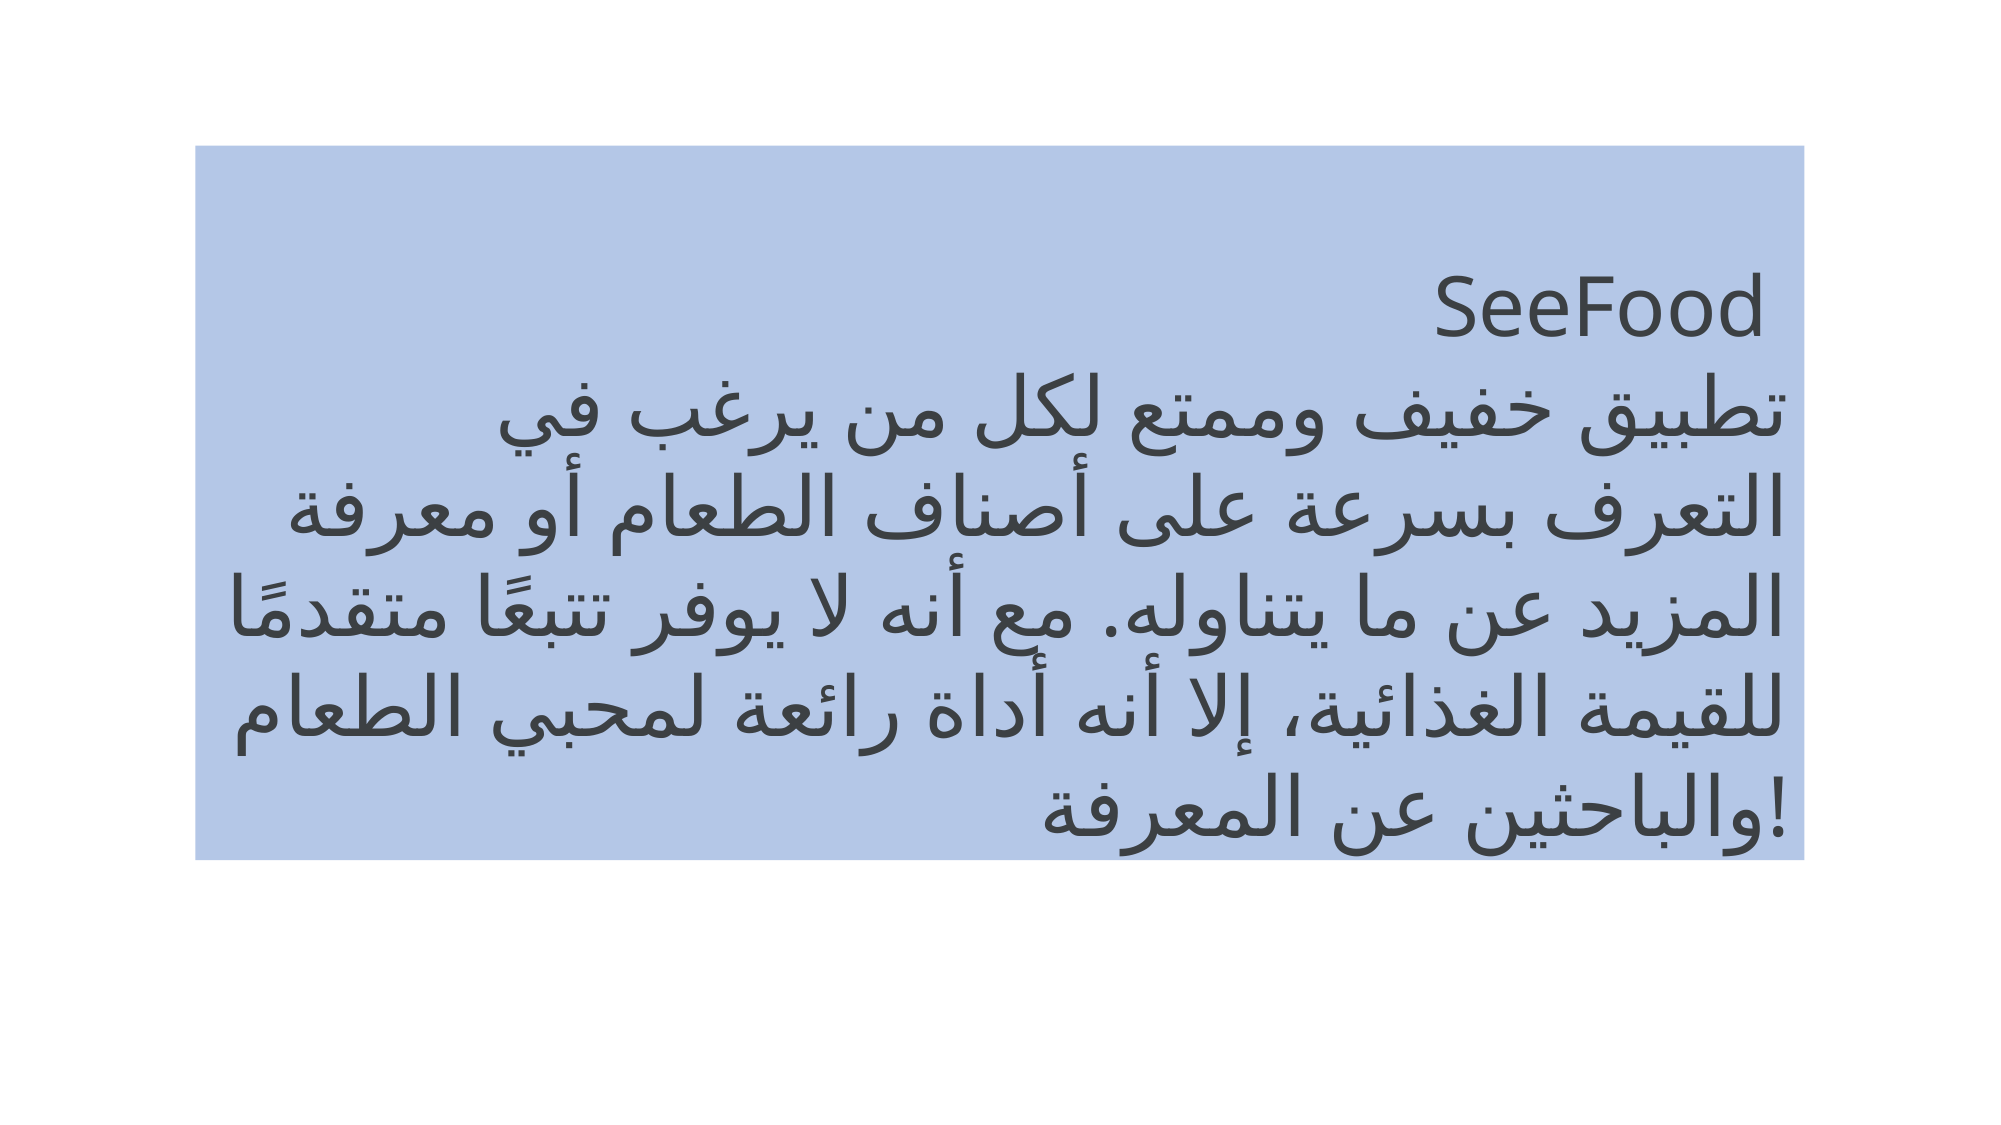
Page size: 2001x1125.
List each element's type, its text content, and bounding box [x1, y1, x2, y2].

text_box SeeFood تطبيق خفيف وممتع لكل من يرغب في التعرف بسرعة على أصناف الطعام أو معرفة المزيد عن ما يتناوله. مع أنه لا يوفر تتبعًا متقدمًا للقيمة الغذائية، إلا أنه أداة رائعة لمحبي الطعام والباحثين عن المعرفة! [195, 145, 1805, 861]
